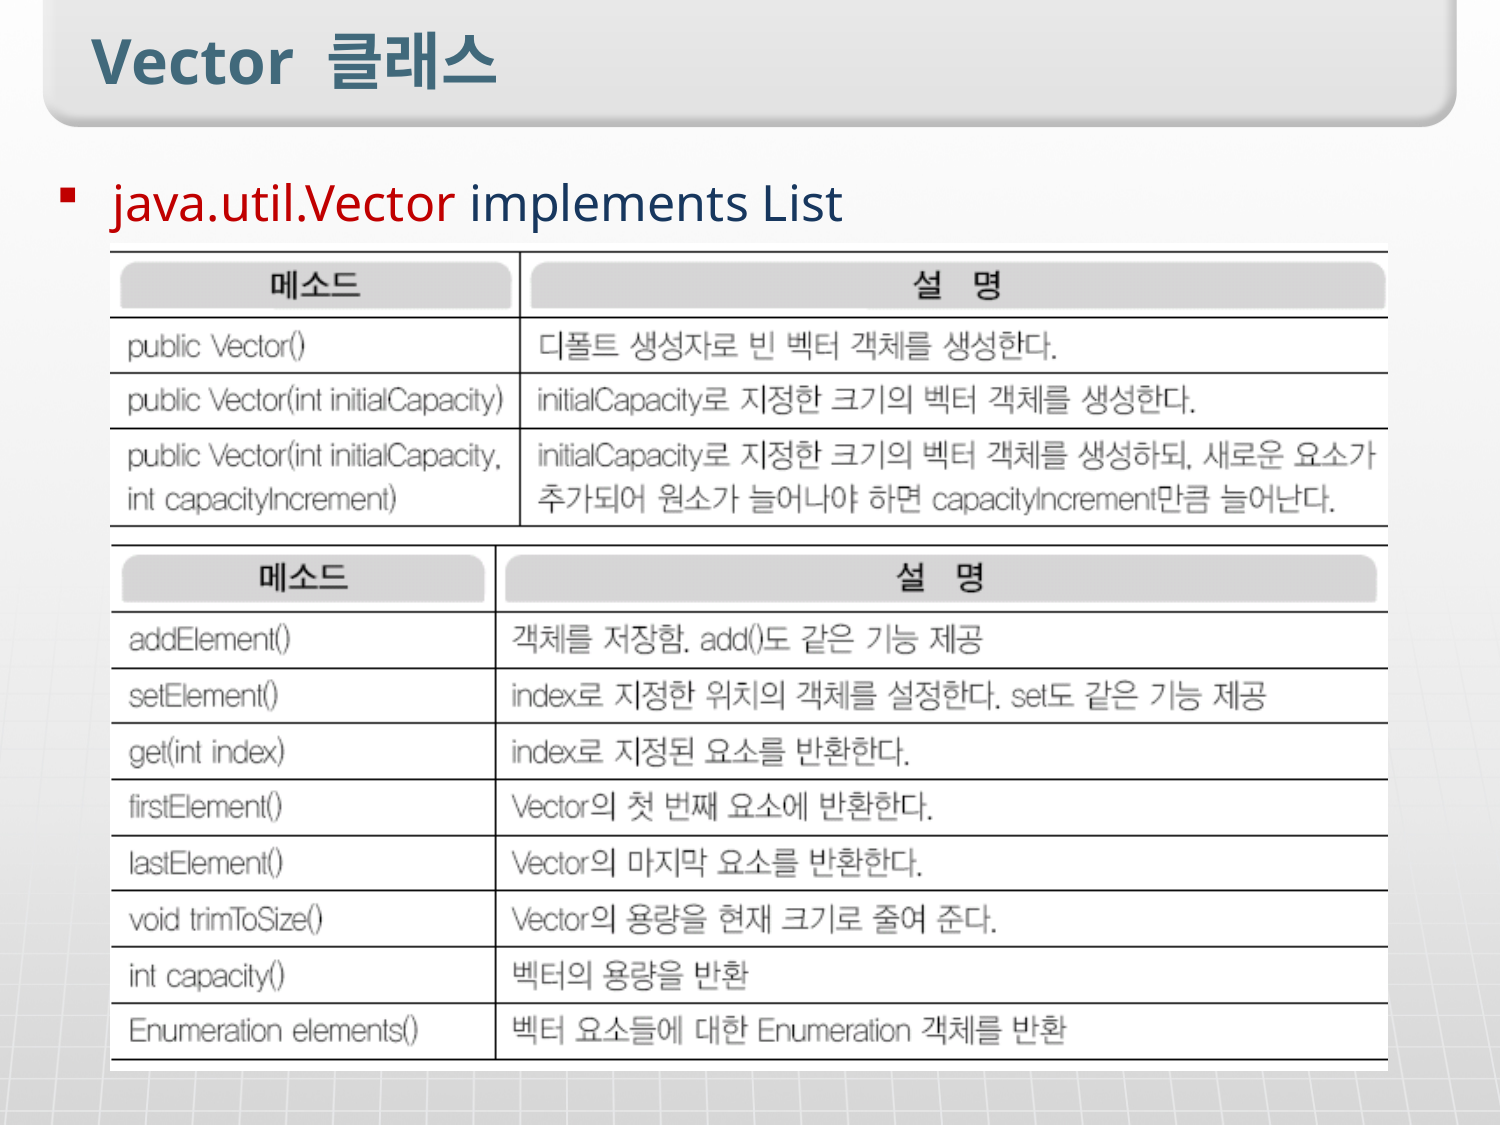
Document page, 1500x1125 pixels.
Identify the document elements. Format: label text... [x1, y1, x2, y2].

title Vector 클래스 [76, 13, 1285, 106]
picture [0, 0, 1500, 1125]
text_box java.util.Vector implements List [41, 163, 1459, 1094]
